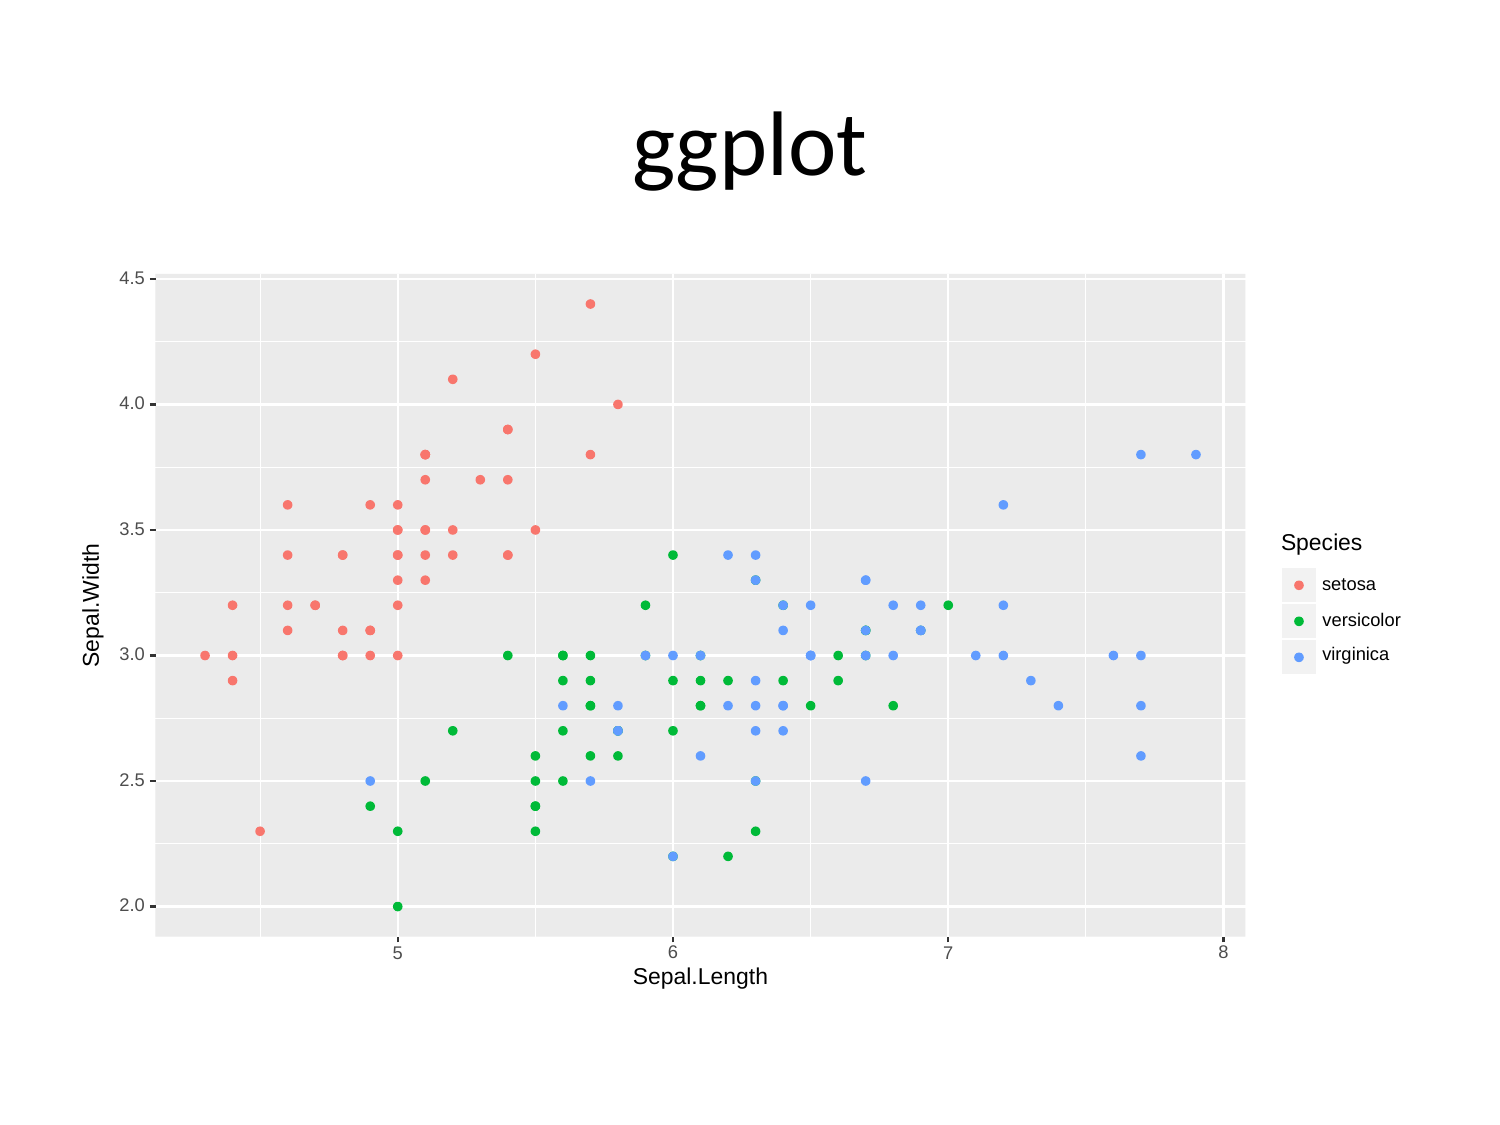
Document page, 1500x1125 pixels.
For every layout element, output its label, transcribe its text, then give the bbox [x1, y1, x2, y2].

title ggplot [75, 45, 1425, 233]
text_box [74, 262, 1426, 1006]
